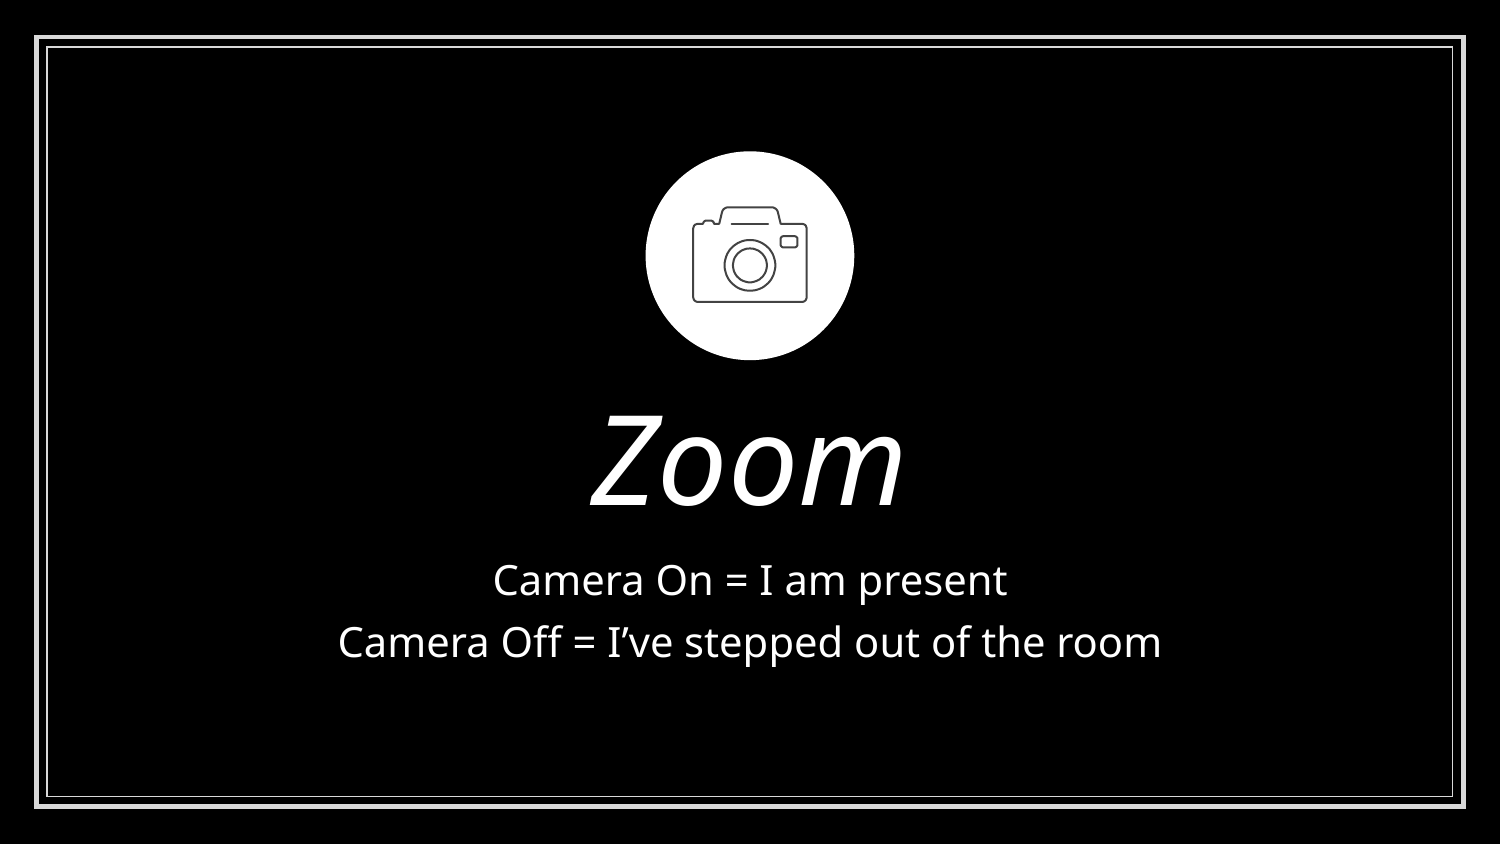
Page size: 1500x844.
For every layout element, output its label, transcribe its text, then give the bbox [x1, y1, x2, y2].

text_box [692, 207, 807, 303]
text_box [645, 151, 855, 361]
title Zoom [265, 360, 1235, 538]
subtitle Camera On = I am present Camera Off = I’ve stepped out of the room [265, 538, 1235, 749]
